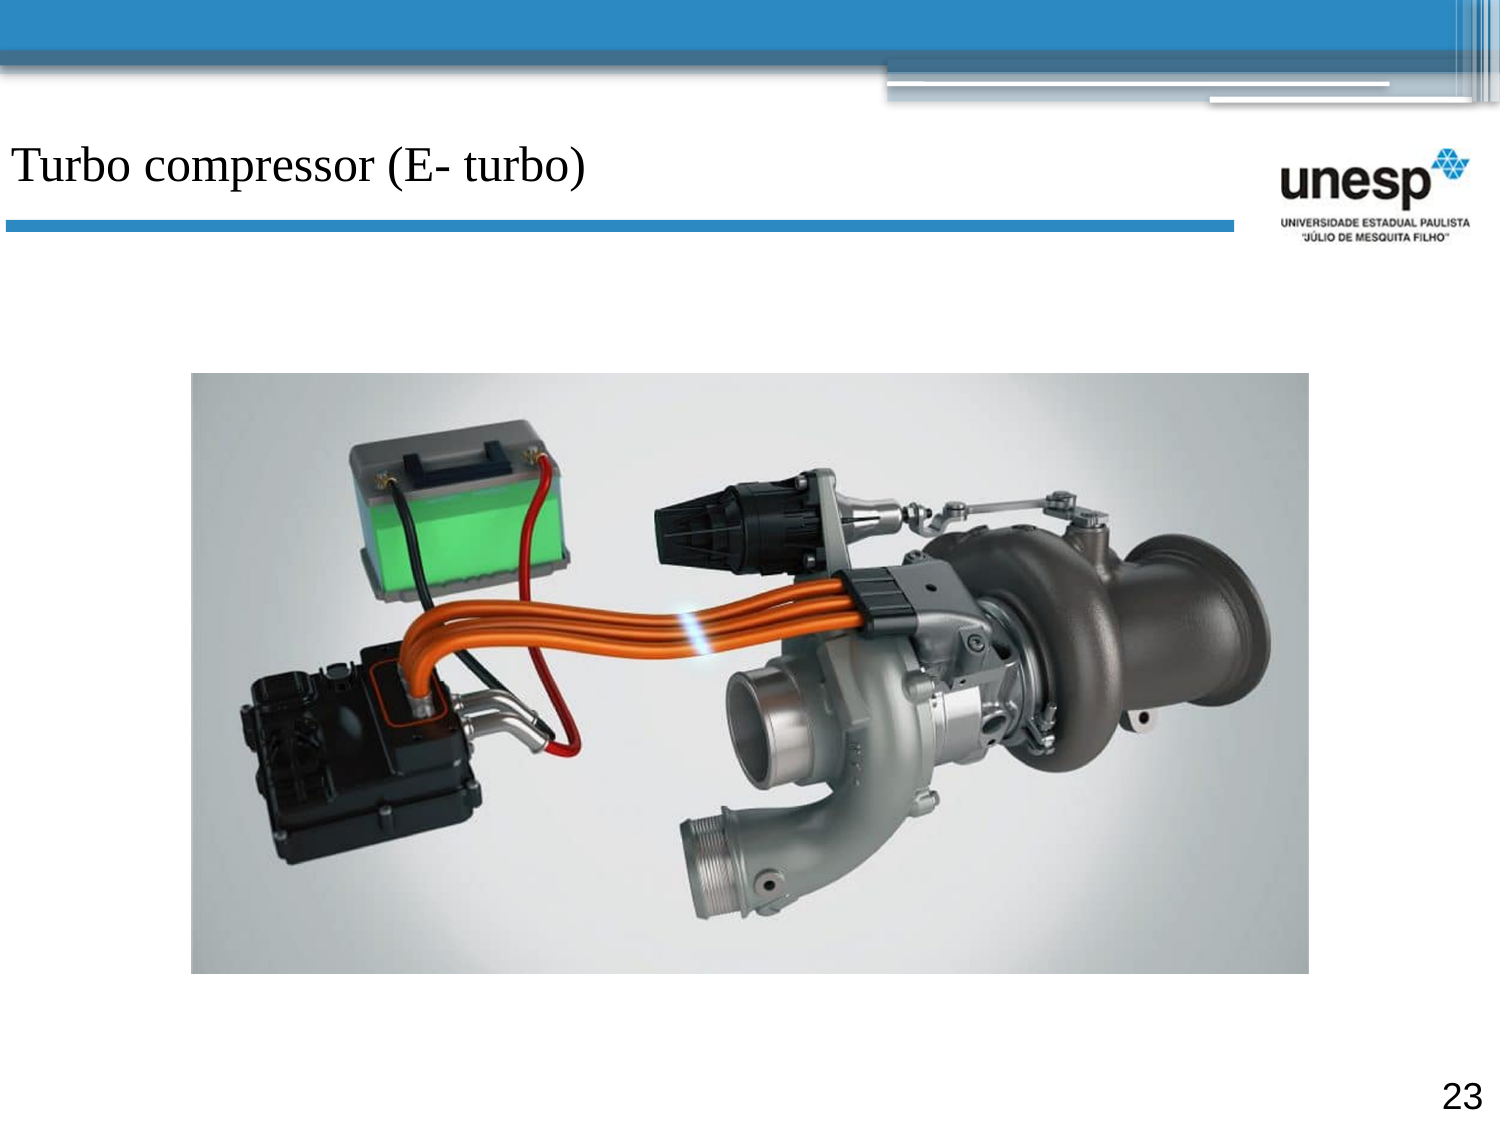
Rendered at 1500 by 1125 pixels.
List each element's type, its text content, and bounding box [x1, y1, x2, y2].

picture [191, 373, 1309, 974]
text_box Turbo compressor (E- turbo) [0, 123, 1382, 199]
text_box 23 [1427, 1064, 1500, 1125]
picture [1281, 148, 1471, 245]
